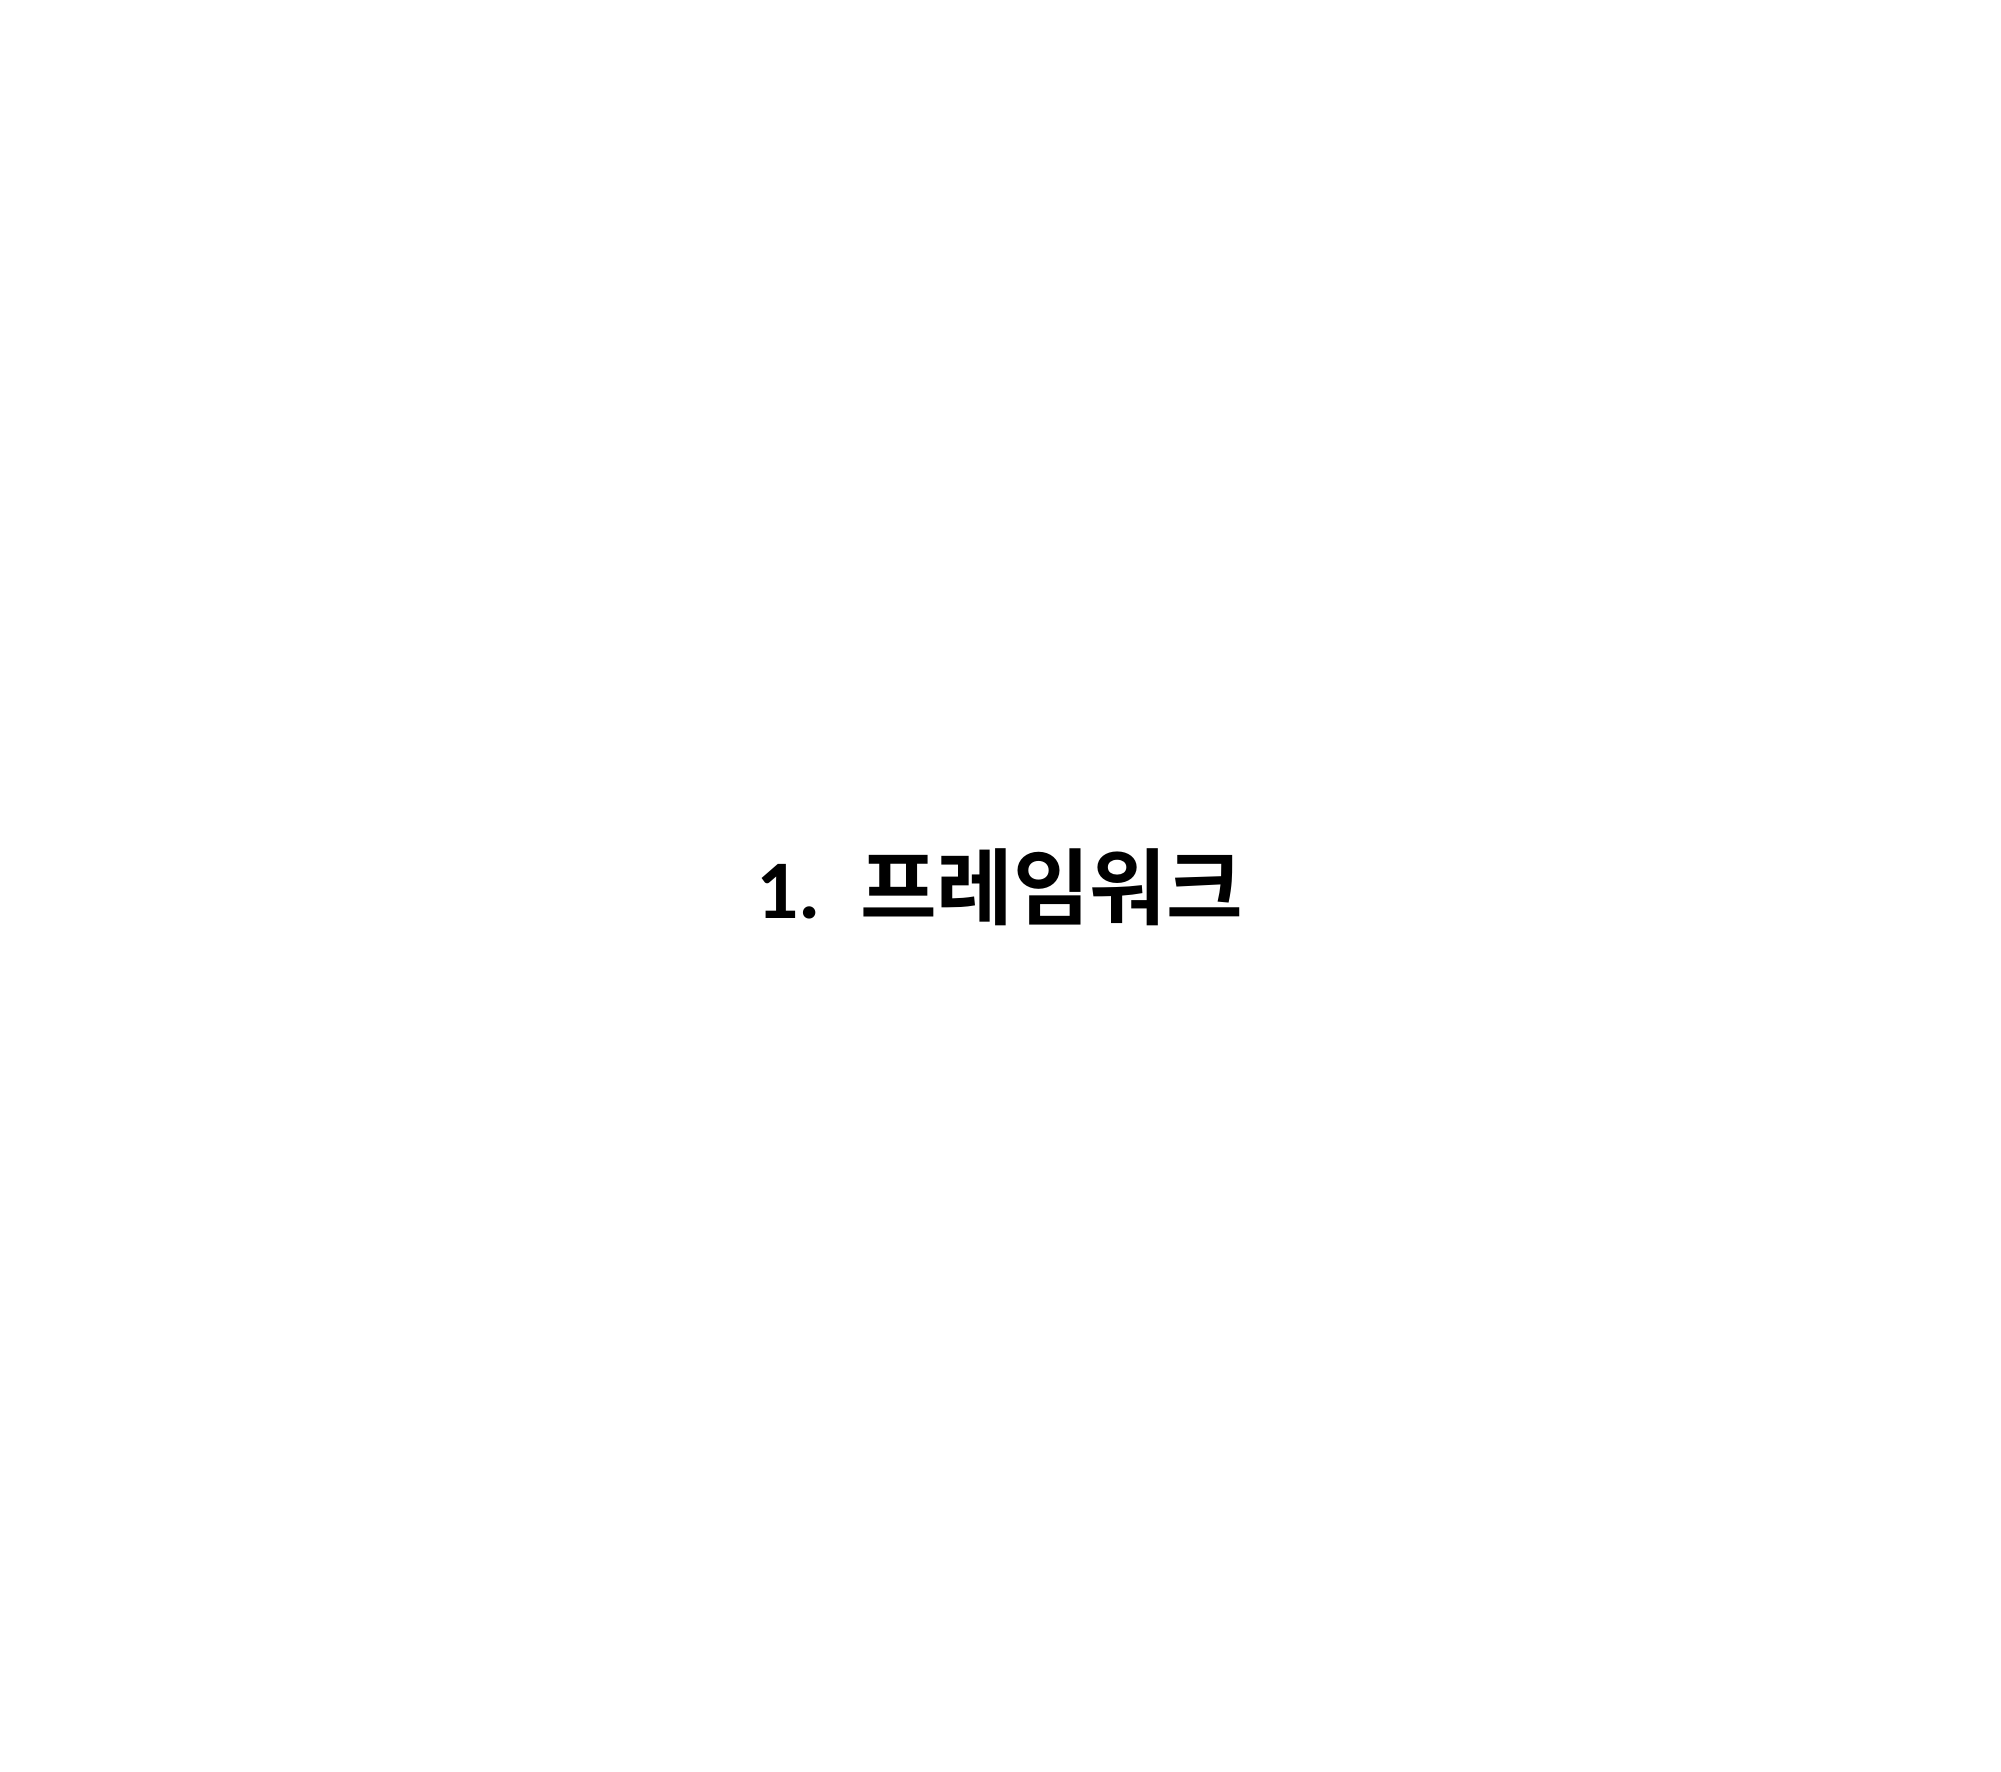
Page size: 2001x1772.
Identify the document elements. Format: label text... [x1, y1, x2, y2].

text_box 1. 프레임워크 [742, 827, 1258, 943]
